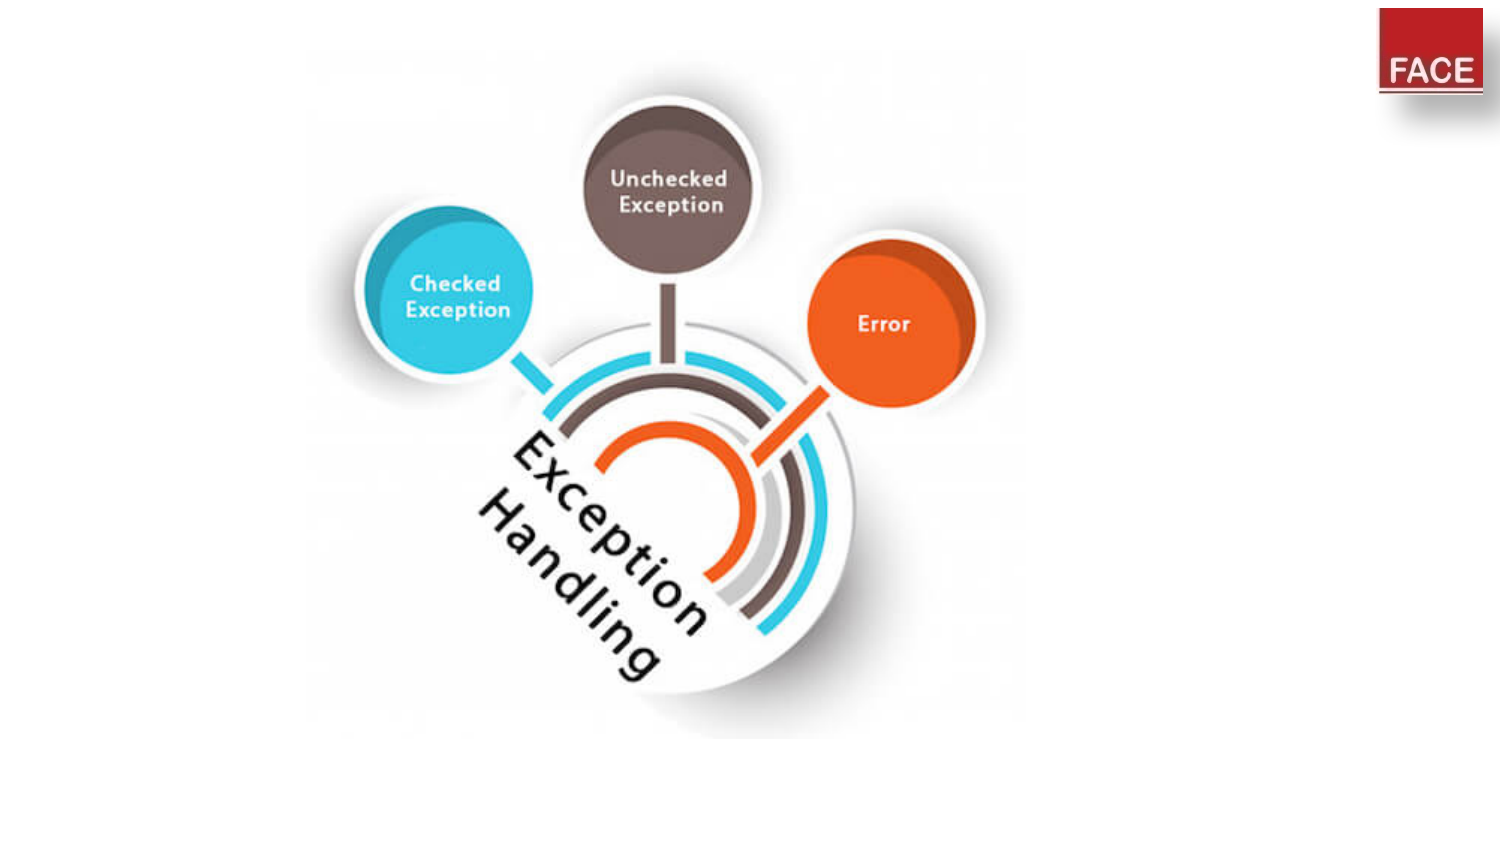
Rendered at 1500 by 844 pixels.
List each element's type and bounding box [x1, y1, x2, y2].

list [306, 50, 1055, 739]
picture [1376, 8, 1483, 95]
